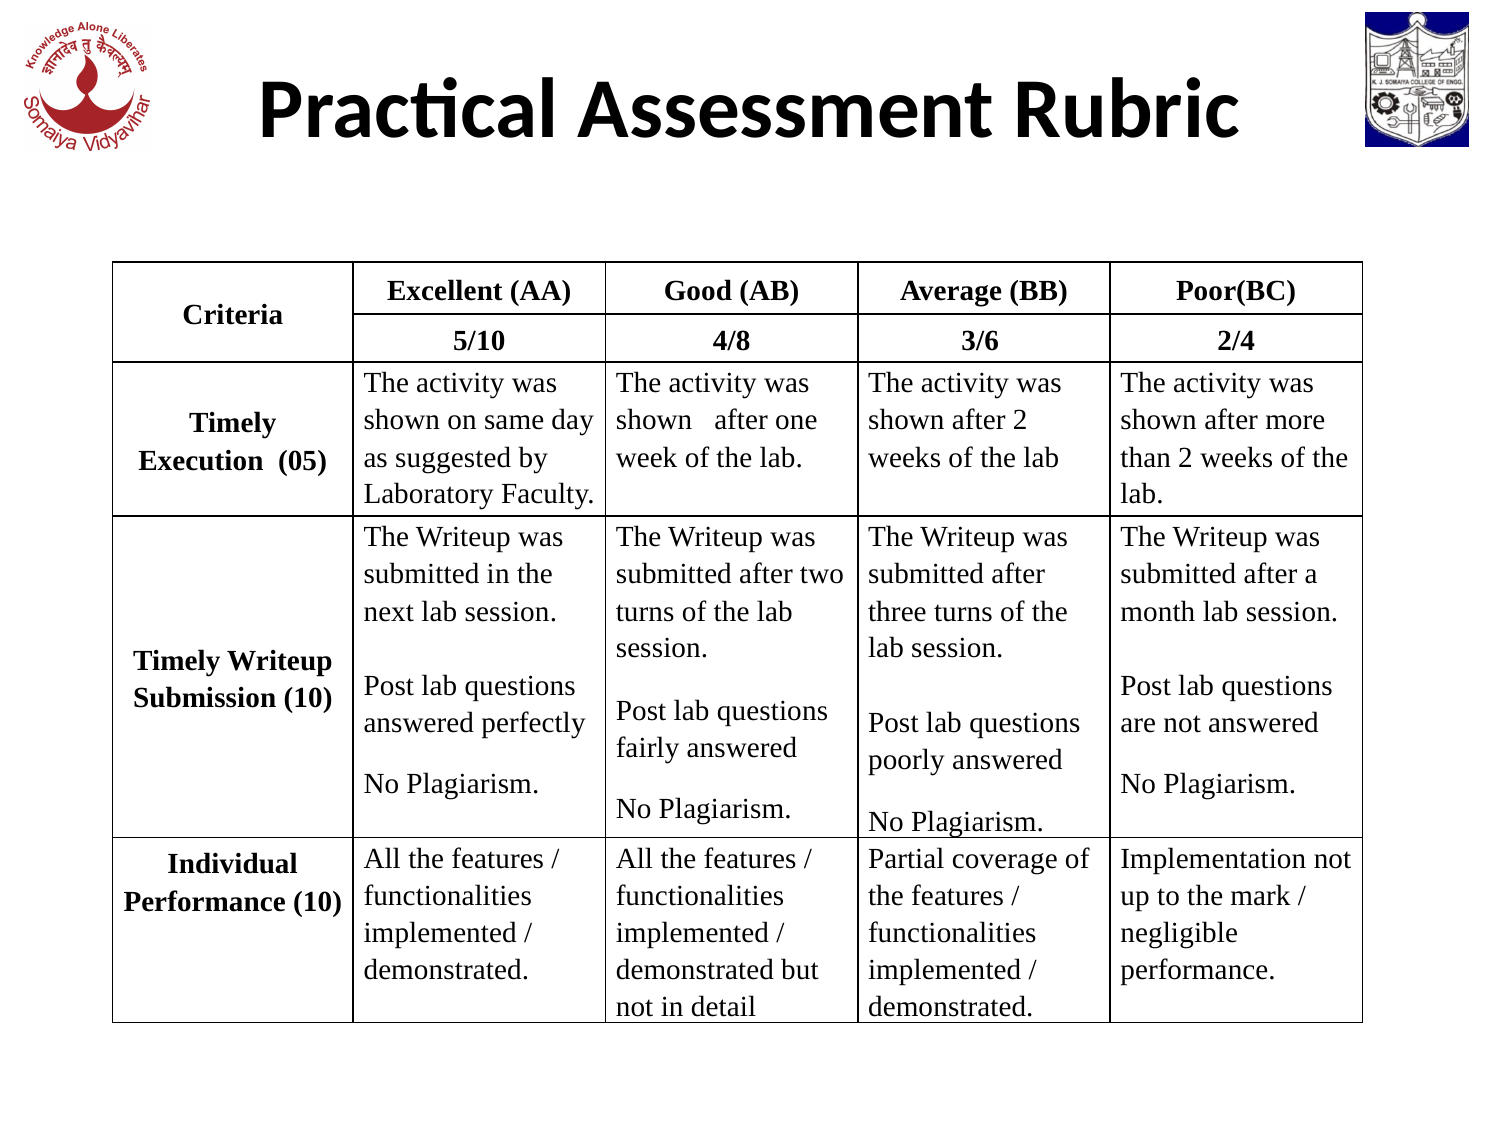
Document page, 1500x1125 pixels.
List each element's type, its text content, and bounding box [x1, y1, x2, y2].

table_cell 3/6 [859, 315, 1109, 361]
table_cell Timely Writeup Submission (10) [113, 517, 352, 837]
table_cell 2/4 [1111, 315, 1362, 361]
table_cell The Writeup was submitted after three turns of the lab session. Post lab questions poorly answered No Plagiarism. [859, 517, 1109, 837]
table_cell The Writeup was submitted after a month lab session. Post lab questions are not answered No Plagiarism. [1111, 517, 1362, 837]
table_cell The Writeup was submitted after two turns of the lab session. Post lab questions fairly answered No Plagiarism. [606, 517, 857, 837]
picture [24, 22, 150, 151]
table_cell The Writeup was submitted in the next lab session. Post lab questions answered perfectly No Plagiarism. [354, 517, 605, 837]
table_cell The activity was shown after one week of the lab. [606, 363, 857, 515]
picture [1365, 12, 1469, 147]
table_header Excellent (AA) [354, 263, 605, 313]
table_header Average (BB) [859, 263, 1109, 313]
table_cell All the features / functionalities implemented / demonstrated but not in detail [606, 838, 857, 1022]
table_cell The activity was shown after 2 weeks of the lab [859, 363, 1109, 515]
table_cell 4/8 [606, 315, 857, 361]
table_cell Timely Execution (05) [113, 363, 352, 515]
table_cell Partial coverage of the features / functionalities implemented / demonstrated. [859, 838, 1109, 1022]
title Practical Assessment Rubric [75, 45, 1425, 163]
table_cell Implementation not up to the mark / negligible performance. [1111, 838, 1362, 1022]
table_cell 5/10 [354, 315, 605, 361]
table_cell The activity was shown on same day as suggested by Laboratory Faculty. [354, 363, 605, 515]
table_header Poor(BC) [1111, 263, 1362, 313]
table_cell Individual Performance (10) [113, 838, 352, 1022]
table_header Criteria [113, 263, 352, 361]
table_cell All the features / functionalities implemented / demonstrated. [354, 838, 605, 1022]
table_cell The activity was shown after more than 2 weeks of the lab. [1111, 363, 1362, 515]
table_header Good (AB) [606, 263, 857, 313]
